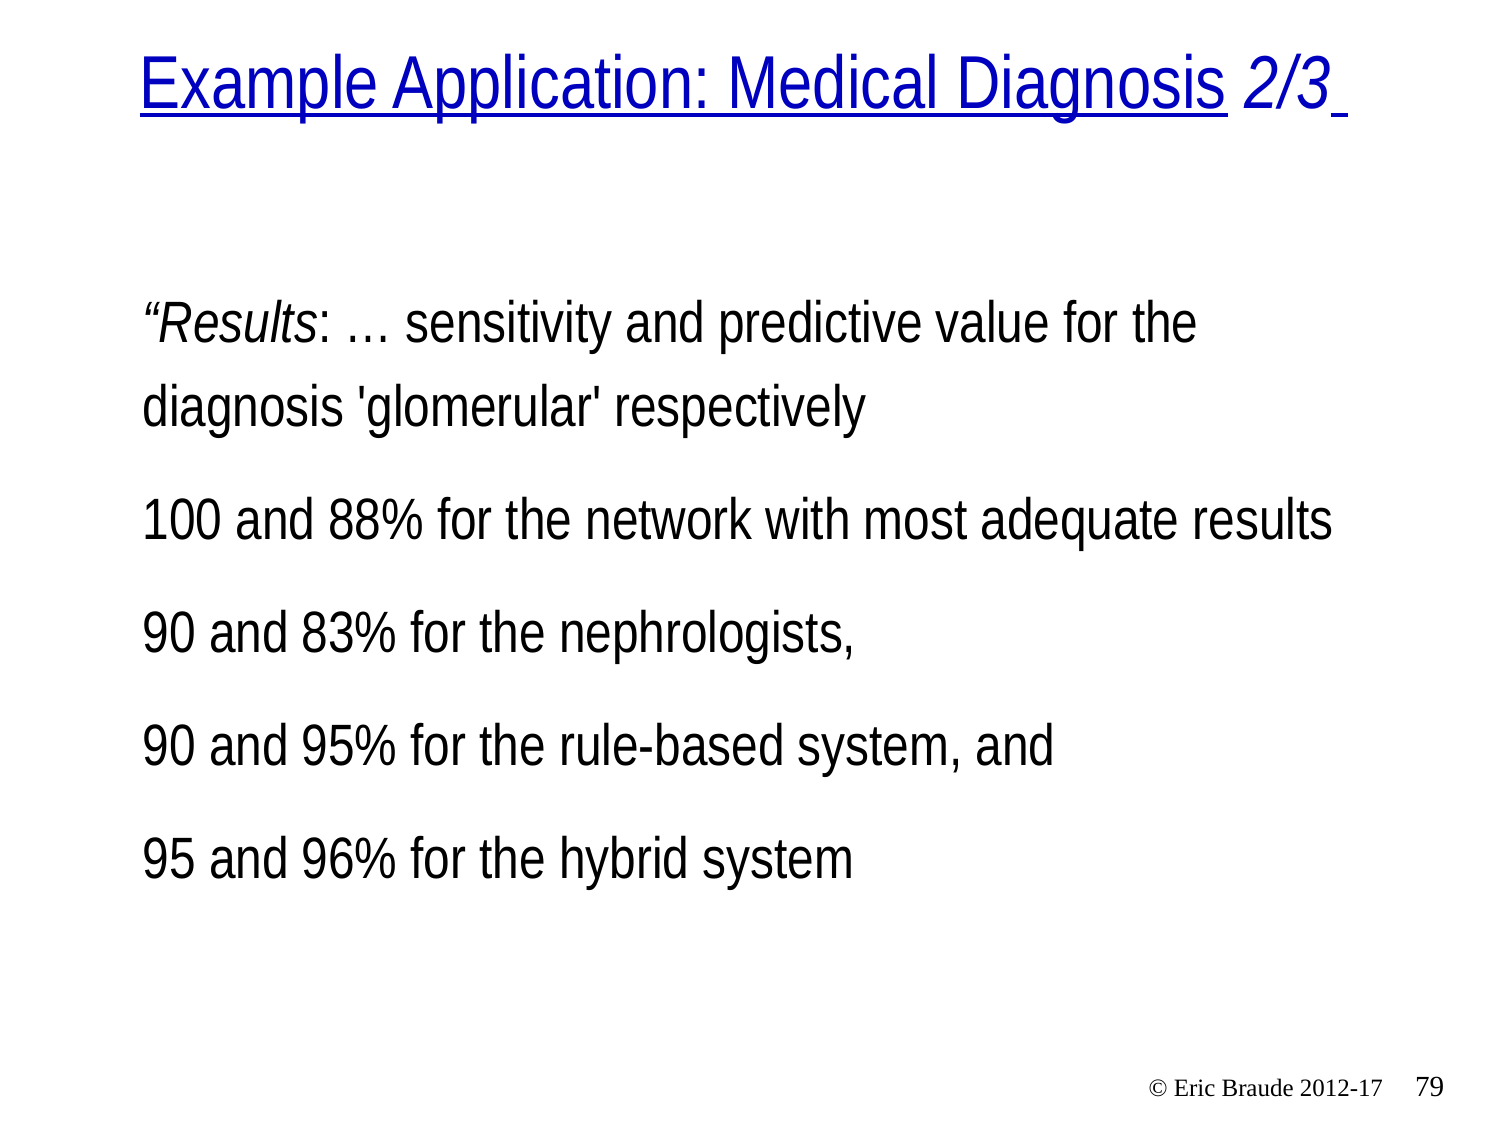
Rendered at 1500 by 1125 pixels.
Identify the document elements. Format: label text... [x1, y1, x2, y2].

title Example Application: Medical Diagnosis 2/3 [0, 0, 1488, 132]
text_box “Results: … sensitivity and predictive value for the diagnosis 'glomerular' respectively 100 and 88% for the network with most adequate results 90 and 83% for the nephrologists, 90 and 95% for the rule-based system, and 95 and 96% for the hybrid system [128, 262, 1360, 898]
